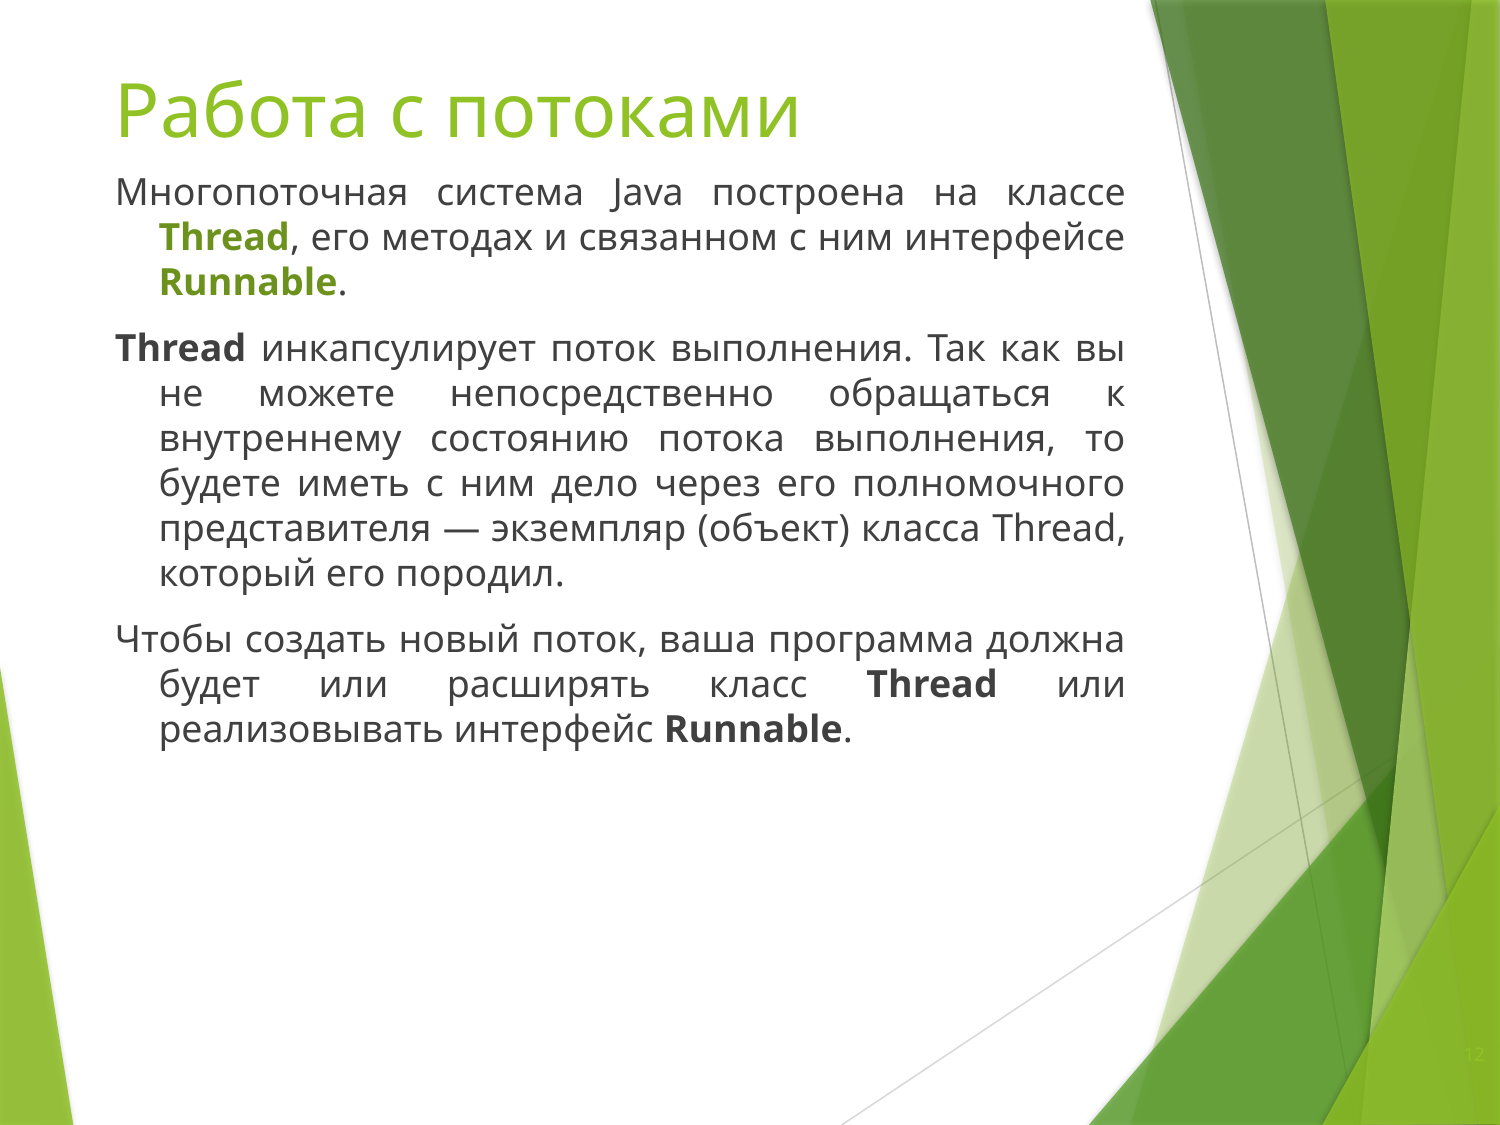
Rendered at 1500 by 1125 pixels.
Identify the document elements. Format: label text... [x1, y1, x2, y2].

list Многопоточная система Java построена на классе Thread, его методах и связанном с ним интерфейсе Runnable. Thread инкапсулирует поток выполнения. Так как вы не можете непосредственно обращаться к внутреннему состоянию потока выполнения, то будете иметь с ним дело через его полномочного представителя — экземпляр (объект) класса Thread, который его породил. Чтобы создать новый поток, ваша программа должна будет или расширять класс Thread или реализовывать интерфейс Runnable. [99, 160, 1142, 991]
slide_number 12 [1337, 1025, 1500, 1085]
title Работа с потоками [99, 54, 1142, 160]
